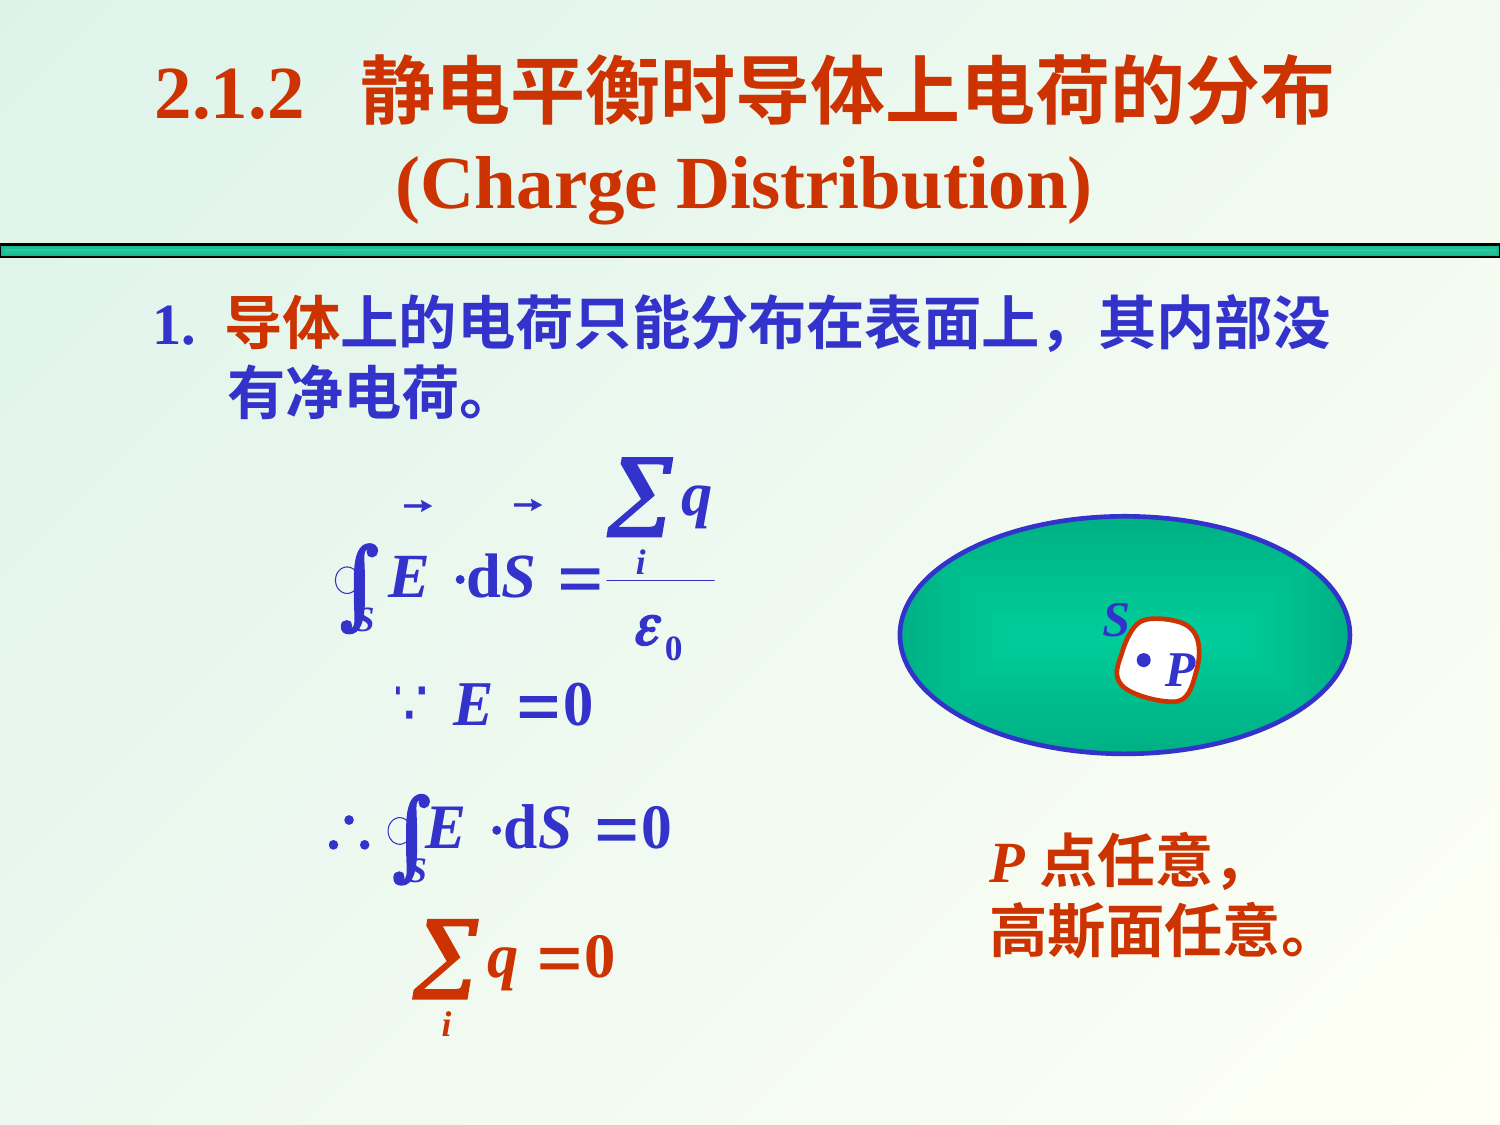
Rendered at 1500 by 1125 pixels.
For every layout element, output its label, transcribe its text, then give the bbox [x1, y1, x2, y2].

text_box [410, 916, 617, 1042]
text_box S [1087, 578, 1138, 654]
text_box [0, 244, 1500, 257]
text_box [396, 666, 595, 731]
text_box 1. 导体上的电荷只能分布在表面上，其内部没有净电荷。 [137, 278, 1350, 434]
text_box P点任意， 高斯面任意。 [974, 816, 1400, 971]
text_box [327, 452, 718, 666]
text_box [1137, 653, 1149, 667]
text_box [328, 778, 674, 888]
text_box [899, 516, 1350, 754]
text_box [1116, 618, 1200, 699]
text_box P [1149, 628, 1188, 704]
text_box 2.1.2 静电平衡时导体上电荷的分布 (Charge Distribution) [139, 36, 1350, 232]
